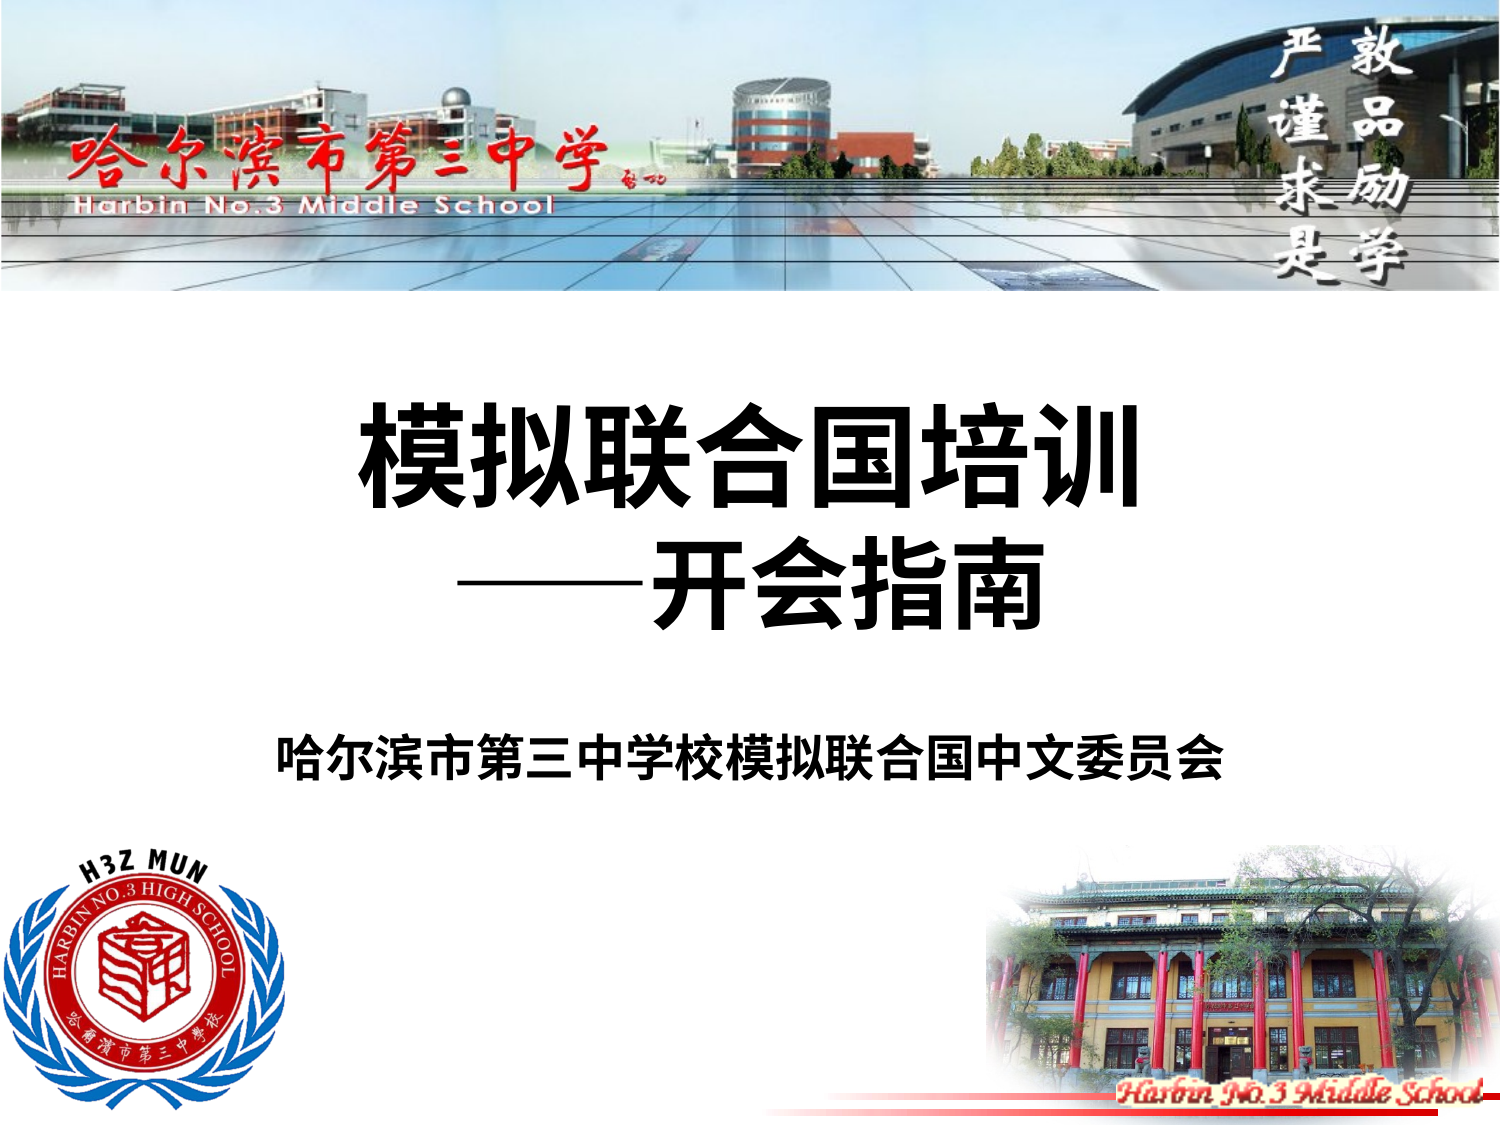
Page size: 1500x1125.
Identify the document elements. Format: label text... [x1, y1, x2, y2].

picture [986, 845, 1500, 1093]
title 模拟联合国培训 ——开会指南 [112, 393, 1388, 635]
picture [0, 837, 288, 1125]
picture [1, 0, 1500, 291]
picture [986, 1100, 1500, 1125]
text_box 哈尔滨市第三中学校模拟联合国中文委员会 [224, 718, 1275, 799]
picture [986, 1100, 1116, 1109]
